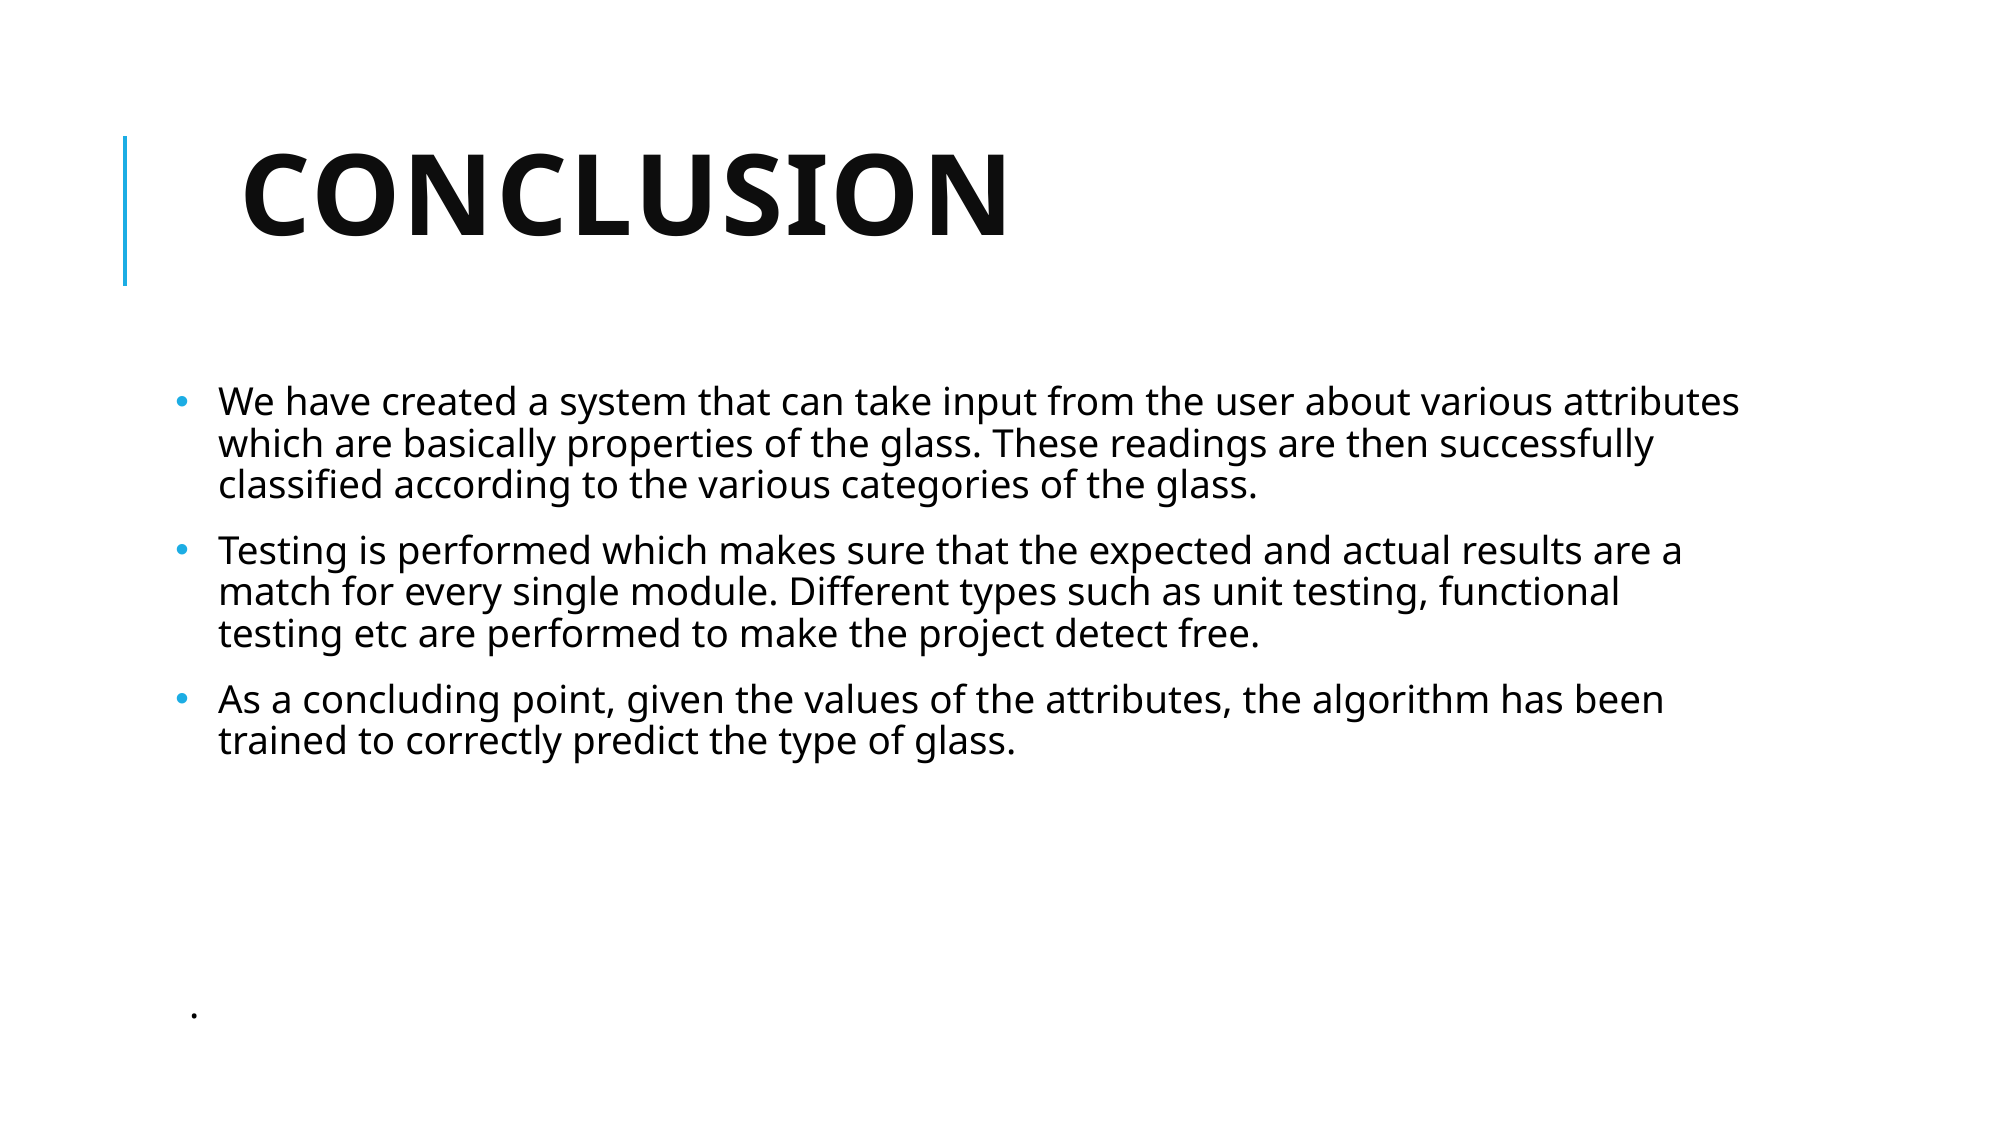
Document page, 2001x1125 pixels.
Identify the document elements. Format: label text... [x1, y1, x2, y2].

title Conclusion [224, 147, 1820, 394]
list We have created a system that can take input from the user about various attributes which are basically properties of the glass. These readings are then successfully classified according to the various categories of the glass. Testing is performed which makes sure that the expected and actual results are a match for every single module. Different types such as unit testing, functional testing etc are performed to make the project detect free. As a concluding point, given the values of the attributes, the algorithm has been trained to correctly predict the type of glass. . [168, 375, 1763, 1035]
